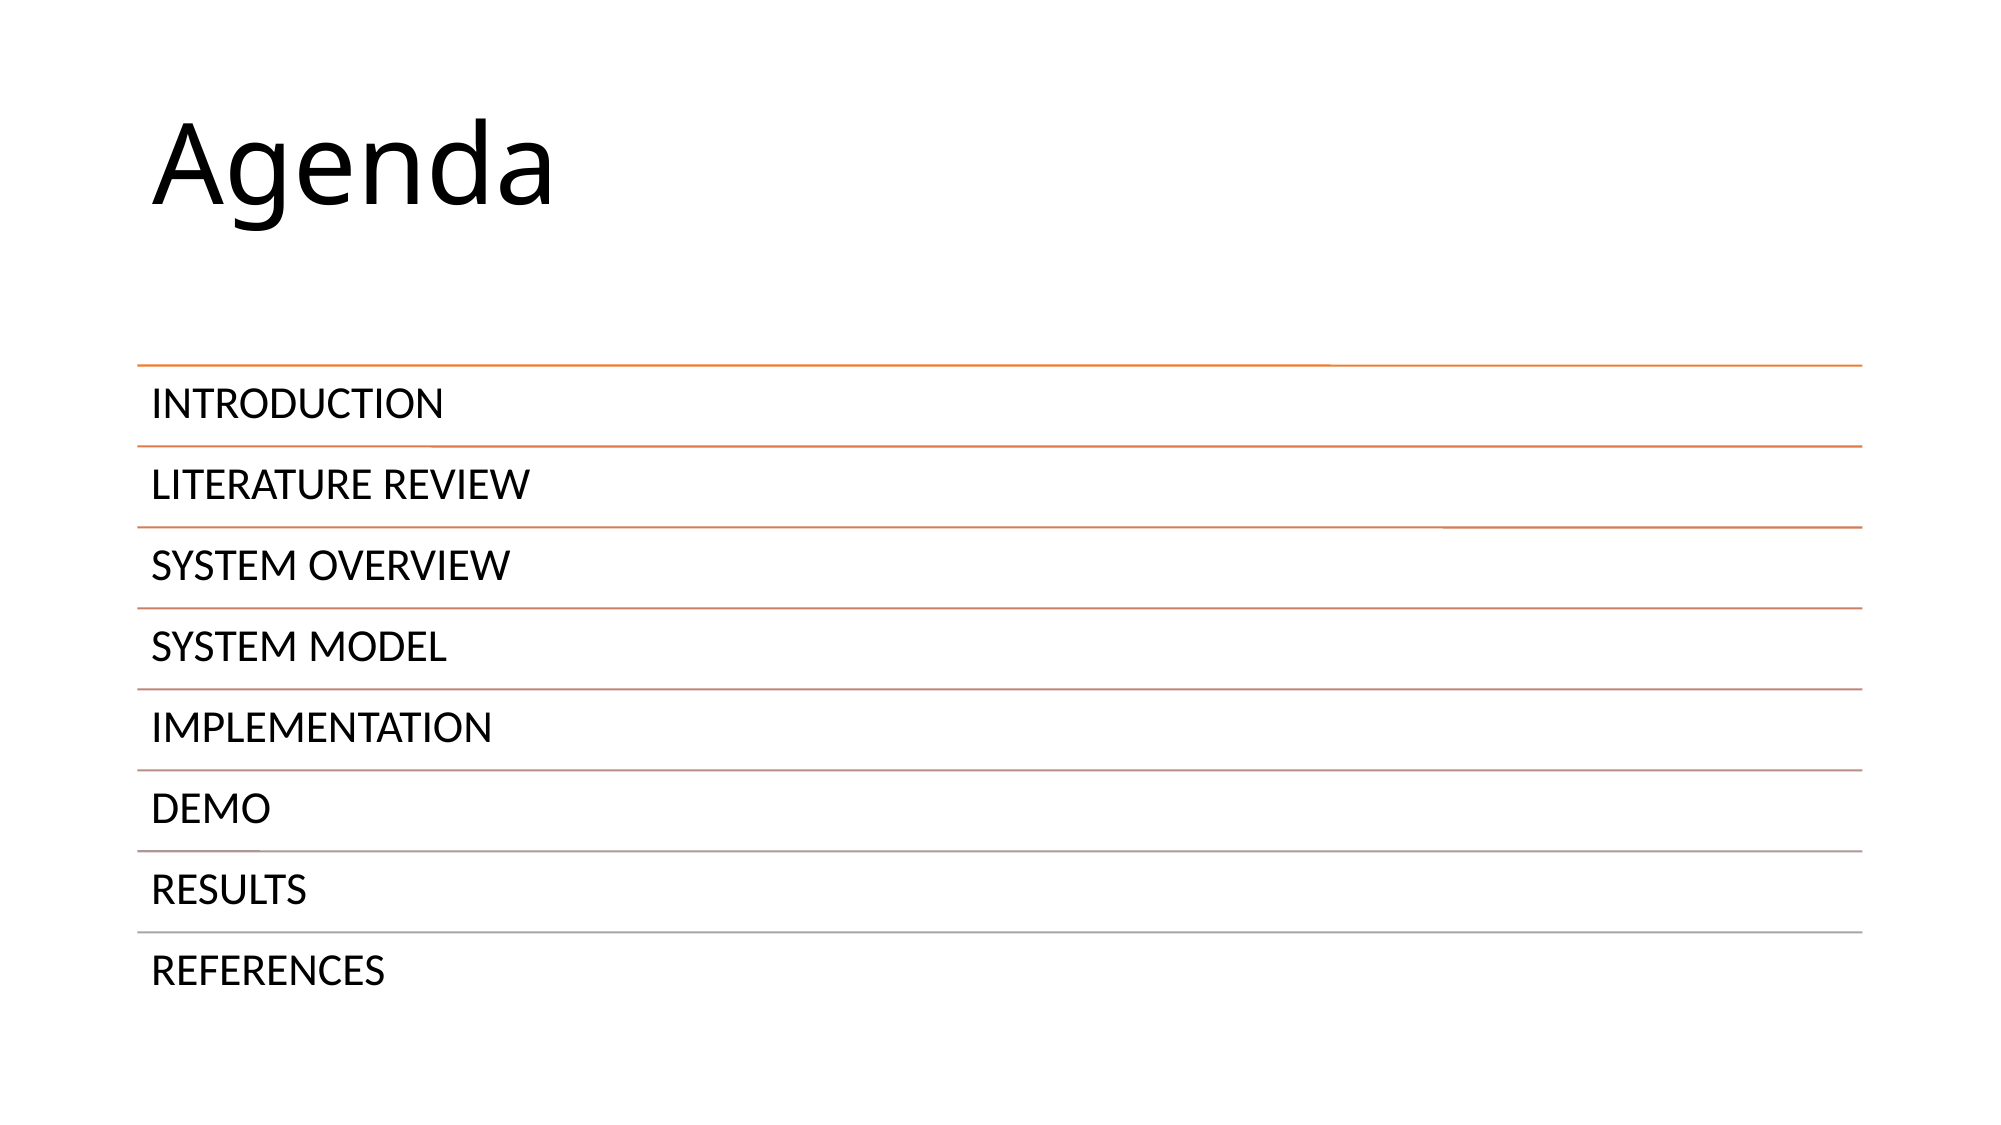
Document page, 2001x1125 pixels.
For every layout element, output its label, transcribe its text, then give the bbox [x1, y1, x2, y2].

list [137, 365, 1863, 1014]
title Agenda [137, 59, 1863, 278]
